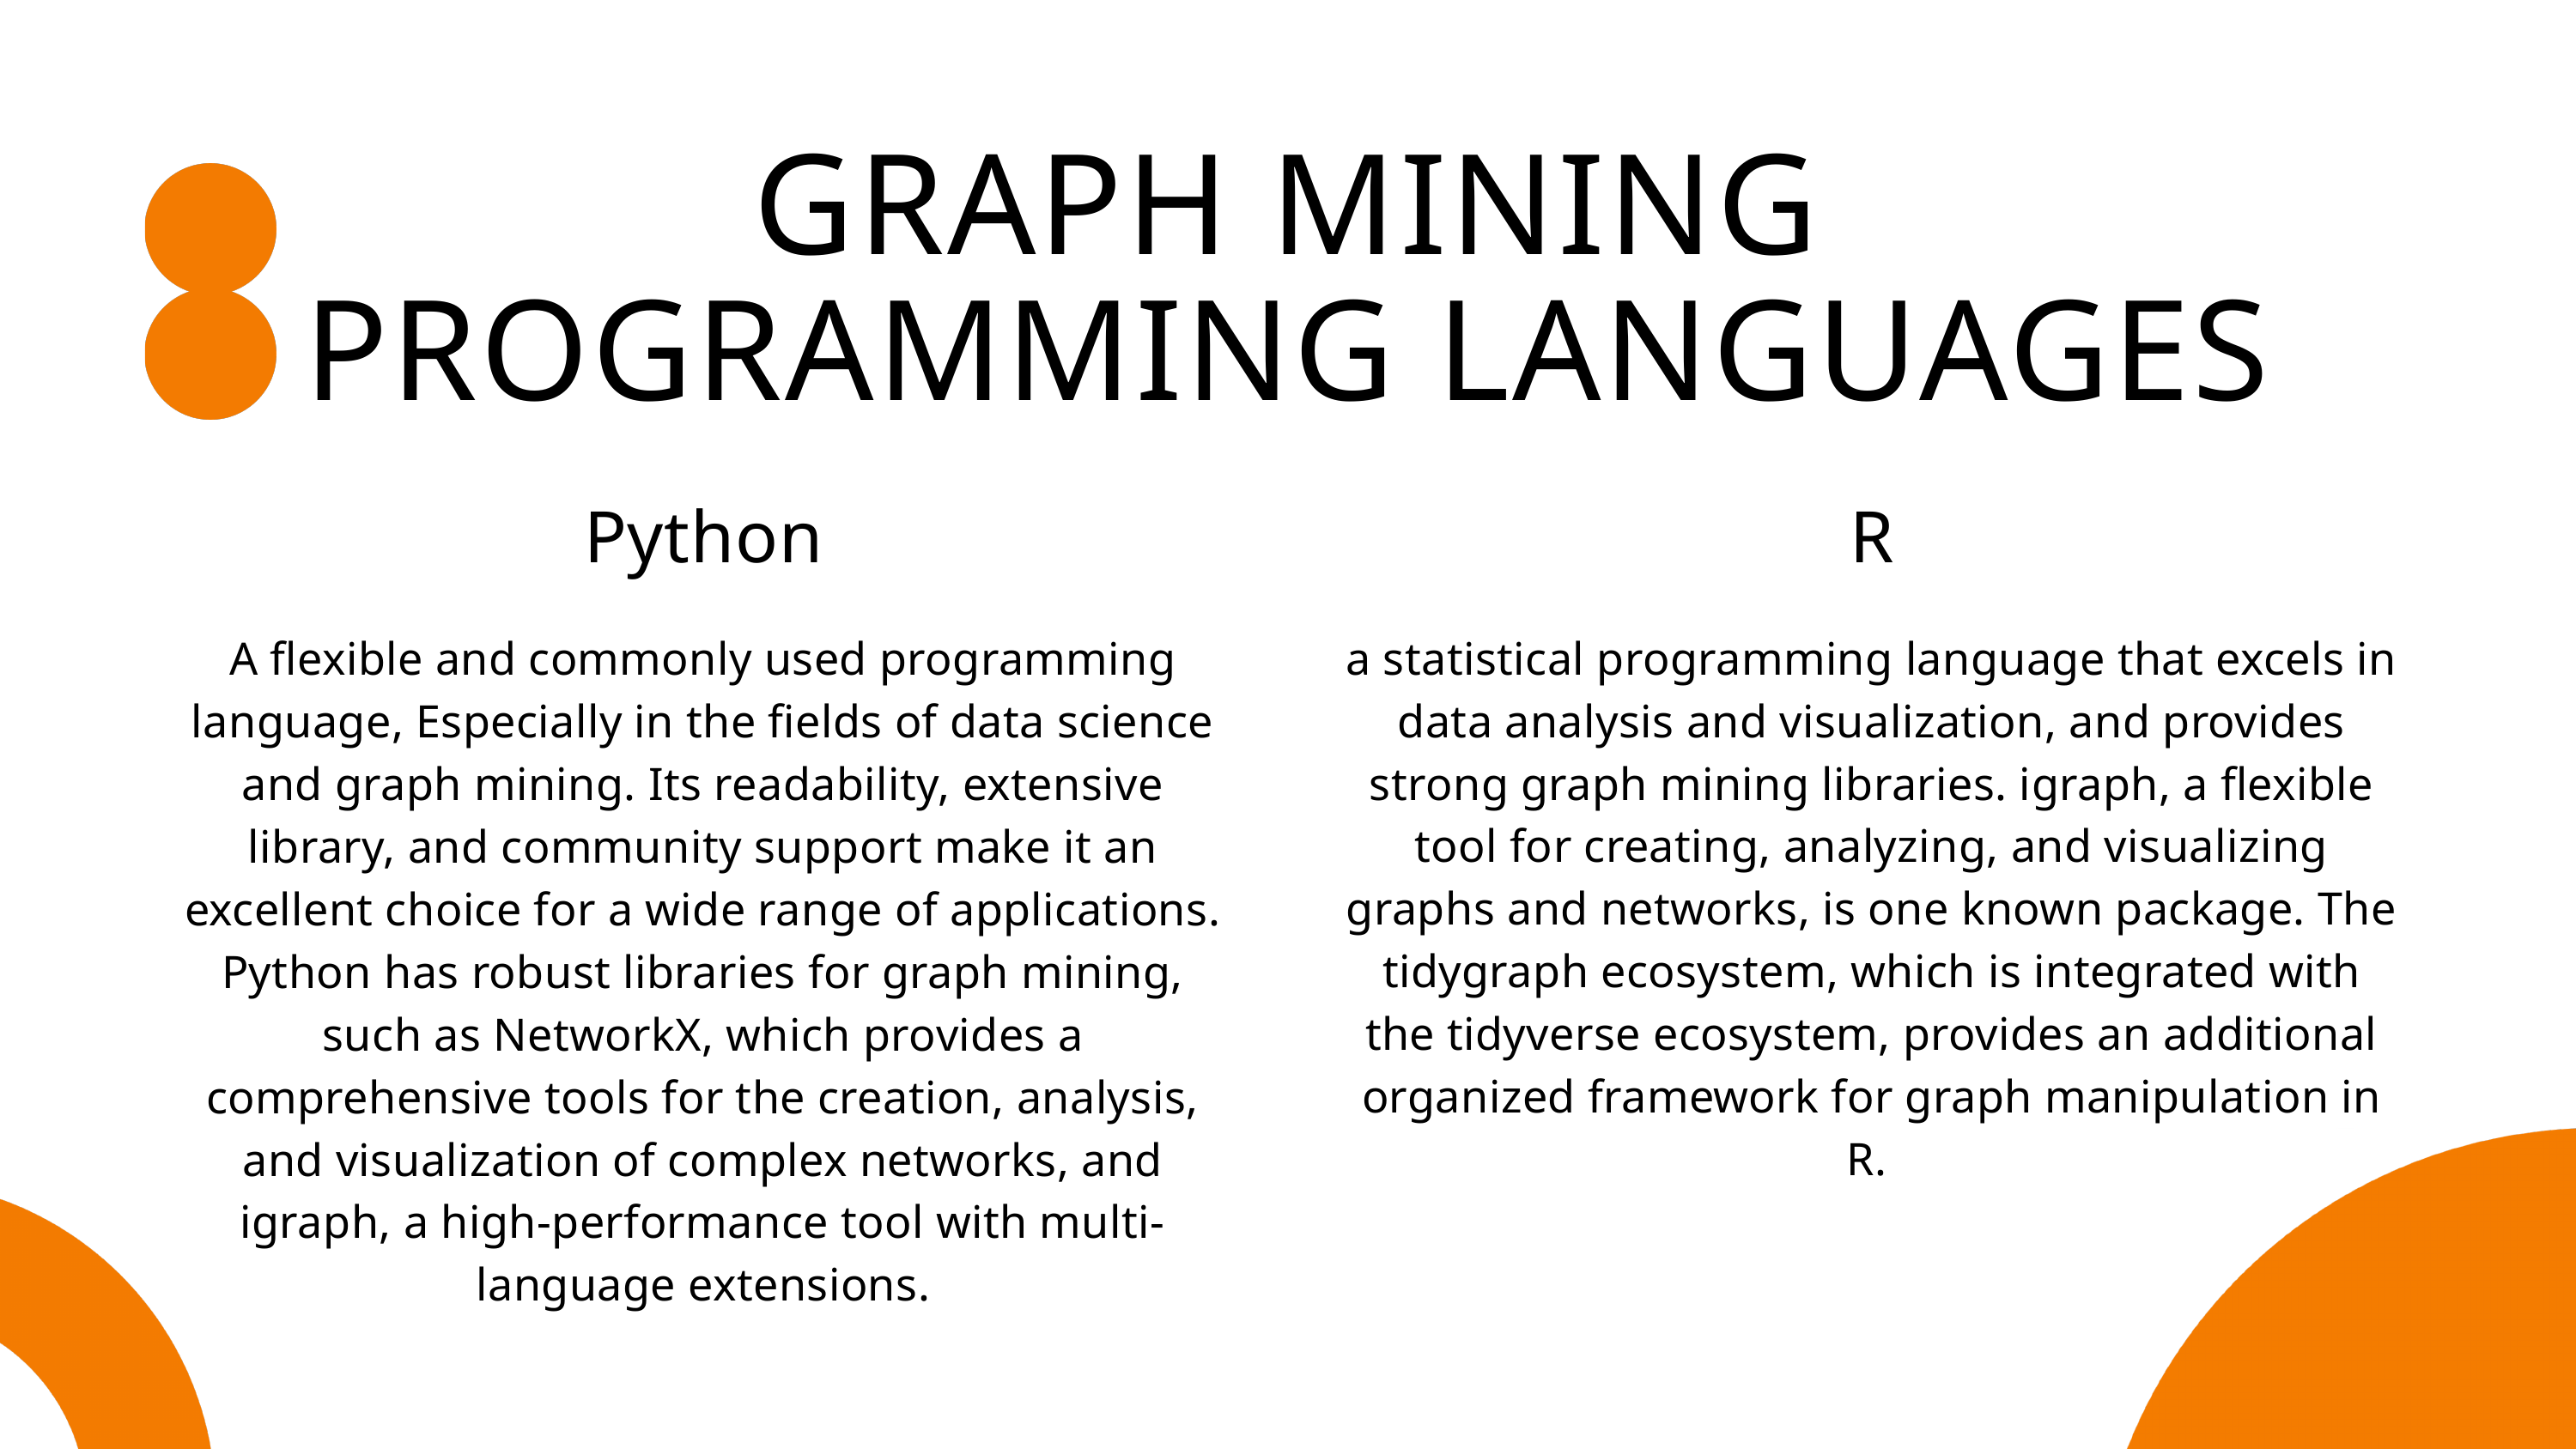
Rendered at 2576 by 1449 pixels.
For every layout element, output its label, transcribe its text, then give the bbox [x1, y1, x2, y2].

text_box Python [577, 477, 830, 578]
text_box GRAPH MINING PROGRAMMING LANGUAGES [215, 136, 2361, 429]
text_box A flexible and commonly used programming language, Especially in the fields of data science and graph mining. Its readability, extensive library, and community support make it an excellent choice for a wide range of applications. Python has robust libraries for graph mining, such as NetworkX, which provides a comprehensive tools for the creation, analysis, and visualization of complex networks, and igraph, a high-performance tool with multi-language extensions. [175, 621, 1232, 1310]
text_box [0, 1180, 216, 1449]
text_box [144, 163, 277, 420]
text_box R [1746, 477, 1999, 578]
text_box a statistical programming language that excels in data analysis and visualization, and provides strong graph mining libraries. igraph, a flexible tool for creating, analyzing, and visualizing graphs and networks, is one known package. The tidygraph ecosystem, which is integrated with the tidyverse ecosystem, provides an additional organized framework for graph manipulation in R. [1344, 621, 2401, 1185]
text_box [2093, 1128, 2576, 1449]
